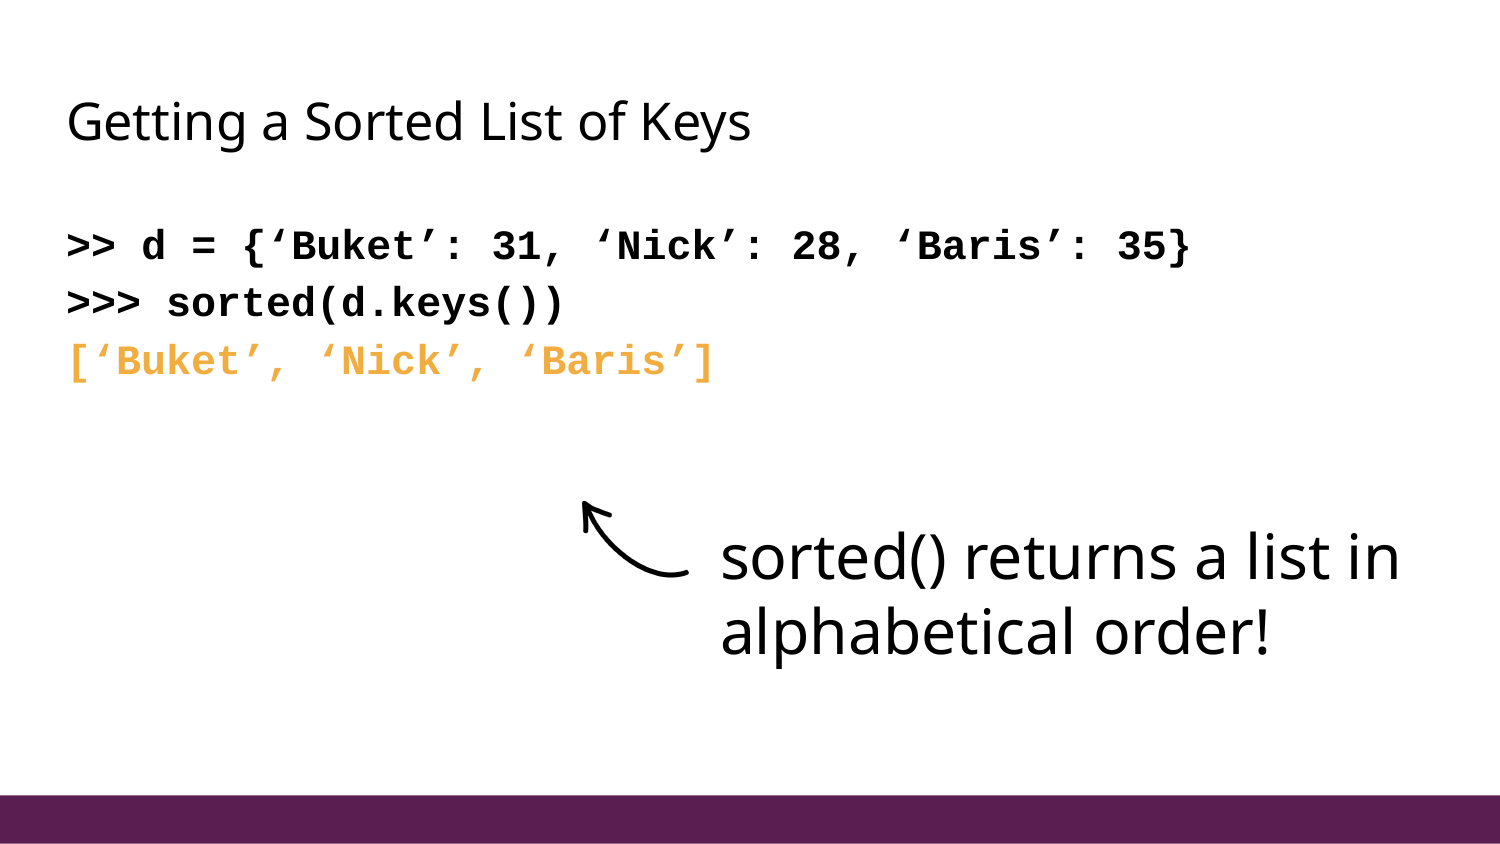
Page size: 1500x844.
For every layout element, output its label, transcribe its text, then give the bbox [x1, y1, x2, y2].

title Getting a Sorted List of Keys [50, 72, 1450, 168]
picture [557, 456, 705, 622]
list >> d = {‘Buket’: 31, ‘Nick’: 28, ‘Baris’: 35} >>> sorted(d.keys()) [‘Buket’, ‘Nick’, ‘Baris’] [50, 194, 1450, 756]
text_box sorted() returns a list in alphabetical order! [704, 501, 1458, 682]
